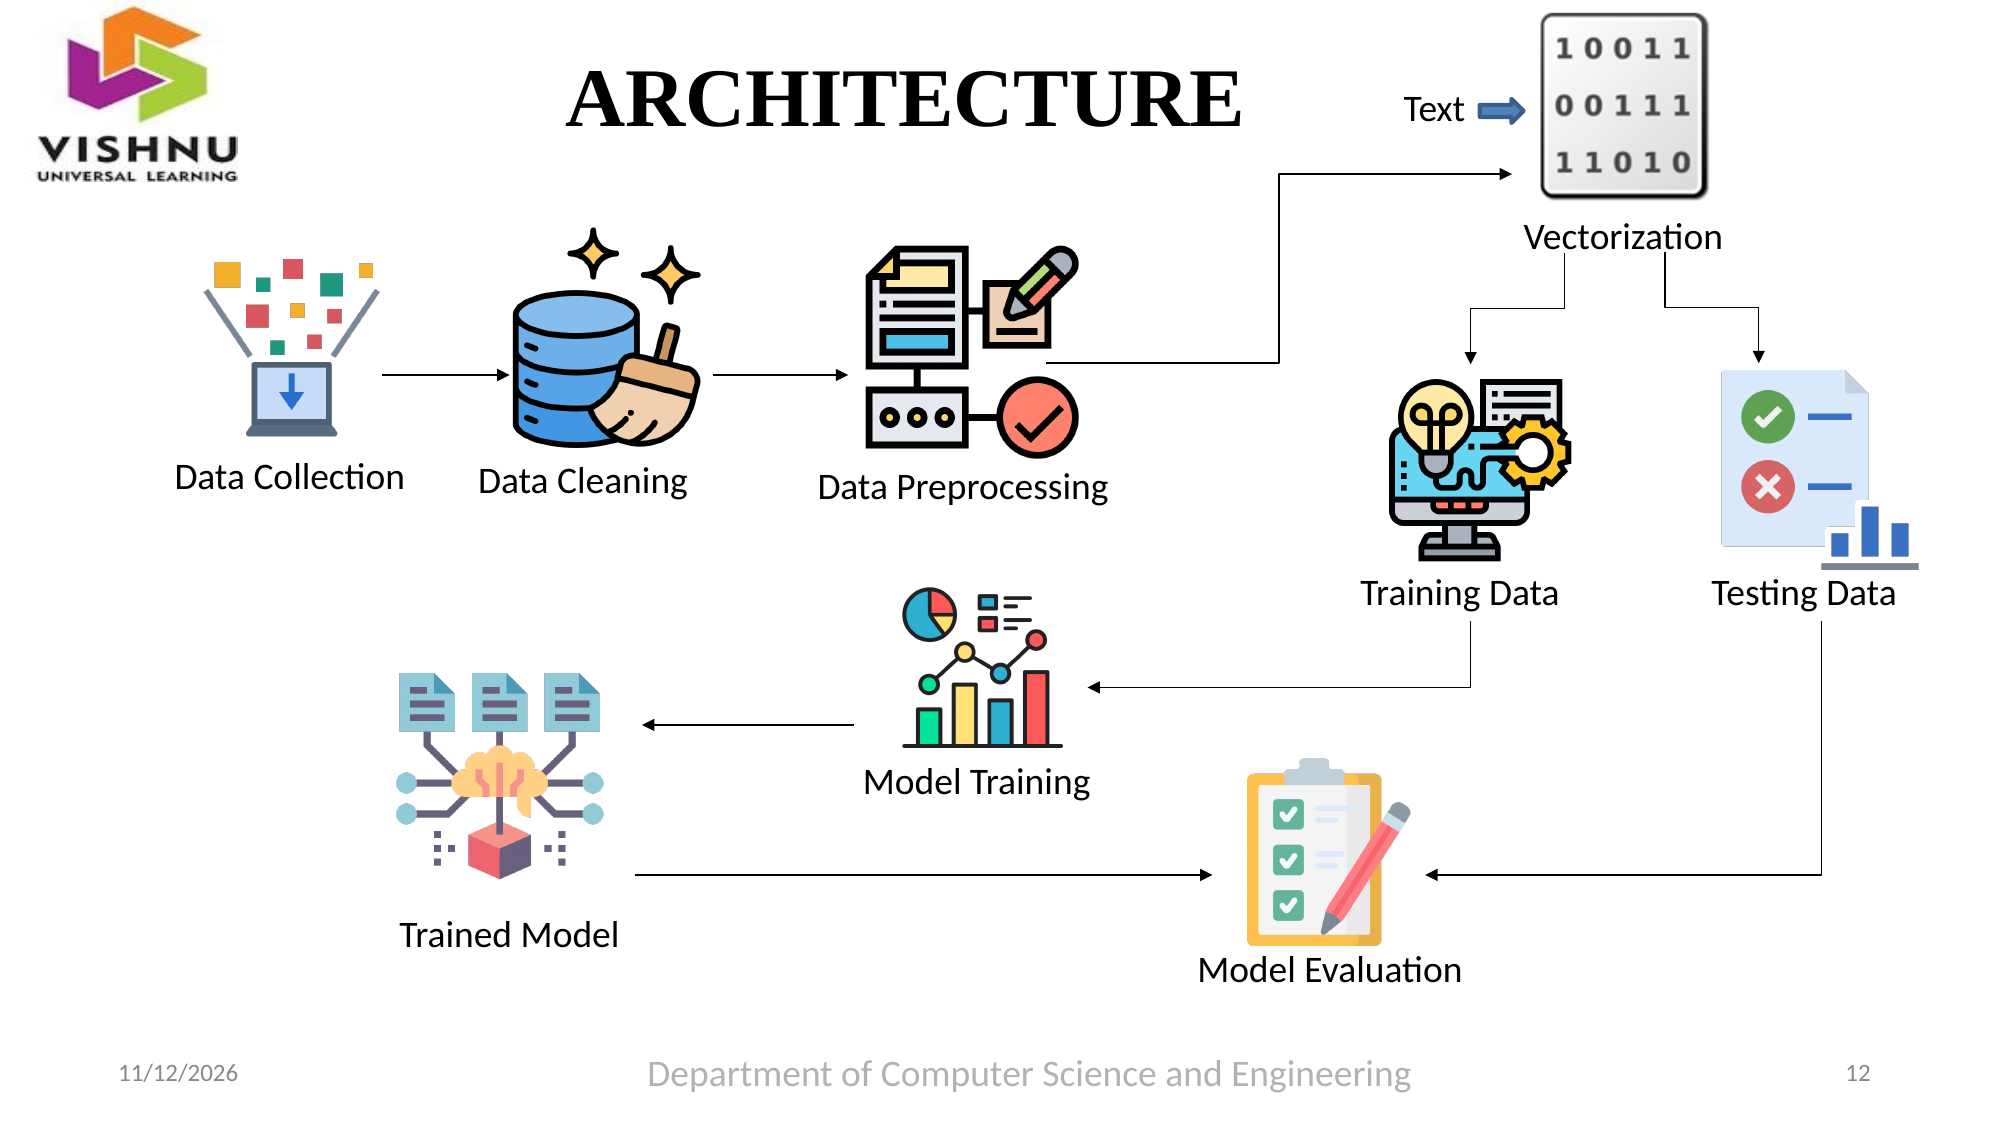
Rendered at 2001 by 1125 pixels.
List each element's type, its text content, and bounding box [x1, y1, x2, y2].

picture [1523, 4, 1724, 206]
text_box Model Evaluation [1182, 937, 1499, 998]
picture [199, 256, 383, 439]
text_box Vectorization [1518, 204, 1785, 265]
picture [1234, 758, 1423, 947]
picture [24, 0, 238, 182]
picture [861, 242, 1082, 463]
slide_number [115, 1060, 283, 1087]
picture [389, 666, 610, 887]
text_box Data Preprocessing [802, 454, 1125, 514]
text_box Text [1234, 76, 1518, 137]
slide_number 12 [1839, 1060, 1890, 1087]
picture [488, 220, 724, 455]
title ARCHITECTURE [565, 43, 1435, 148]
text_box [1477, 96, 1518, 125]
picture [1385, 376, 1574, 565]
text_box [1496, 549, 1751, 947]
picture [1711, 359, 1925, 573]
text_box Data Collection [159, 444, 423, 505]
footer Department of Computer Science and Engineering [634, 1048, 1426, 1125]
text_box Data Cleaning [463, 448, 714, 509]
text_box Model Training [848, 750, 1125, 810]
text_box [1045, 173, 1513, 364]
text_box Testing Data [1754, 561, 1947, 621]
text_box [1245, 462, 1313, 847]
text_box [1461, 261, 1574, 356]
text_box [1655, 260, 1768, 355]
picture [898, 584, 1066, 752]
text_box Training Data [1345, 561, 1491, 621]
text_box Trained Model [384, 902, 643, 963]
